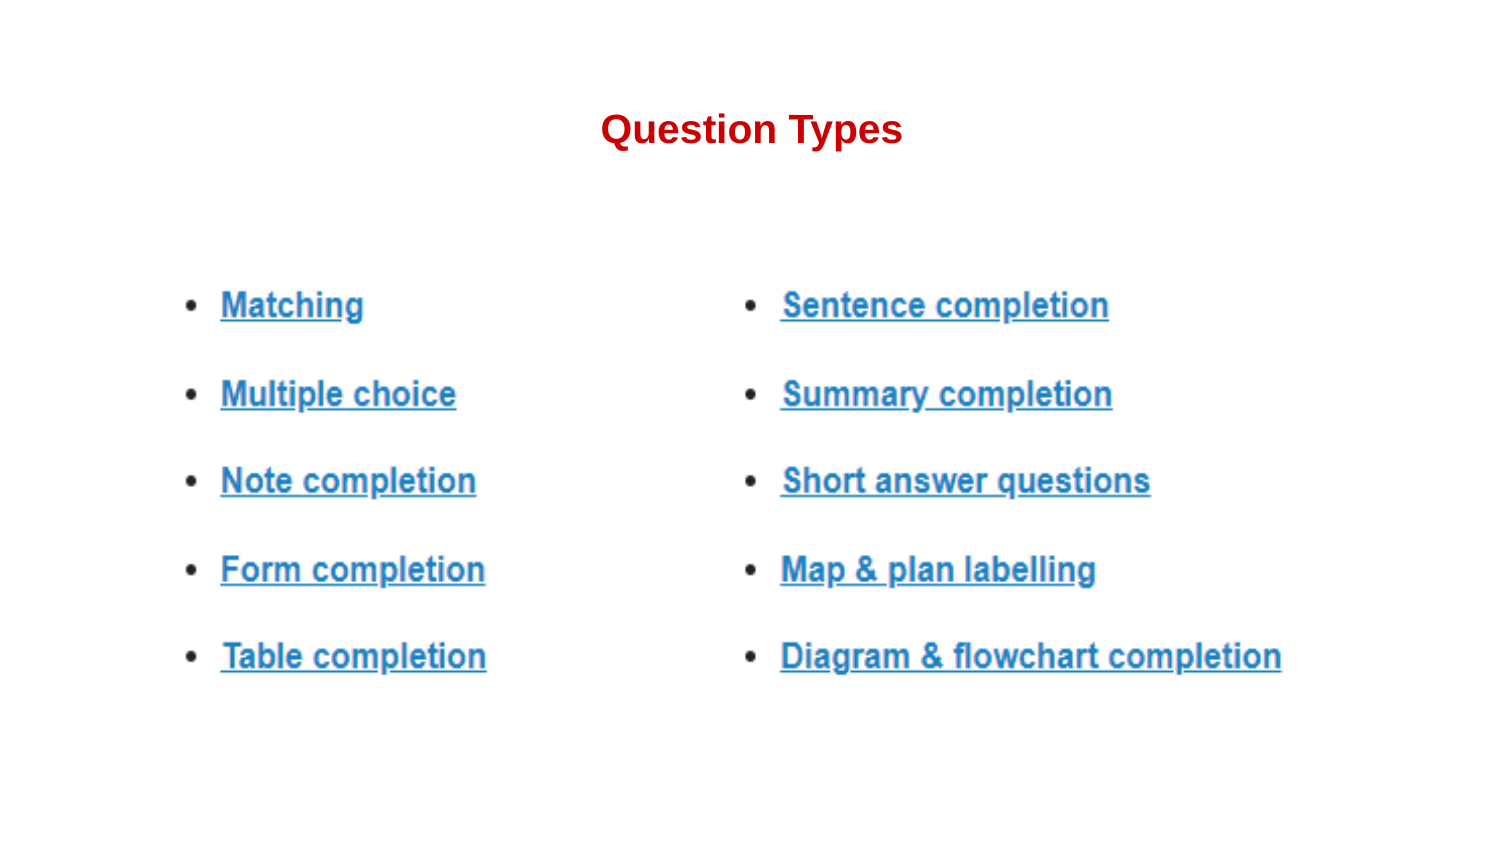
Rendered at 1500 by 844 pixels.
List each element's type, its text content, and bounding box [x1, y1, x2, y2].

title Question Types [51, 72, 1449, 167]
picture [130, 229, 1376, 750]
